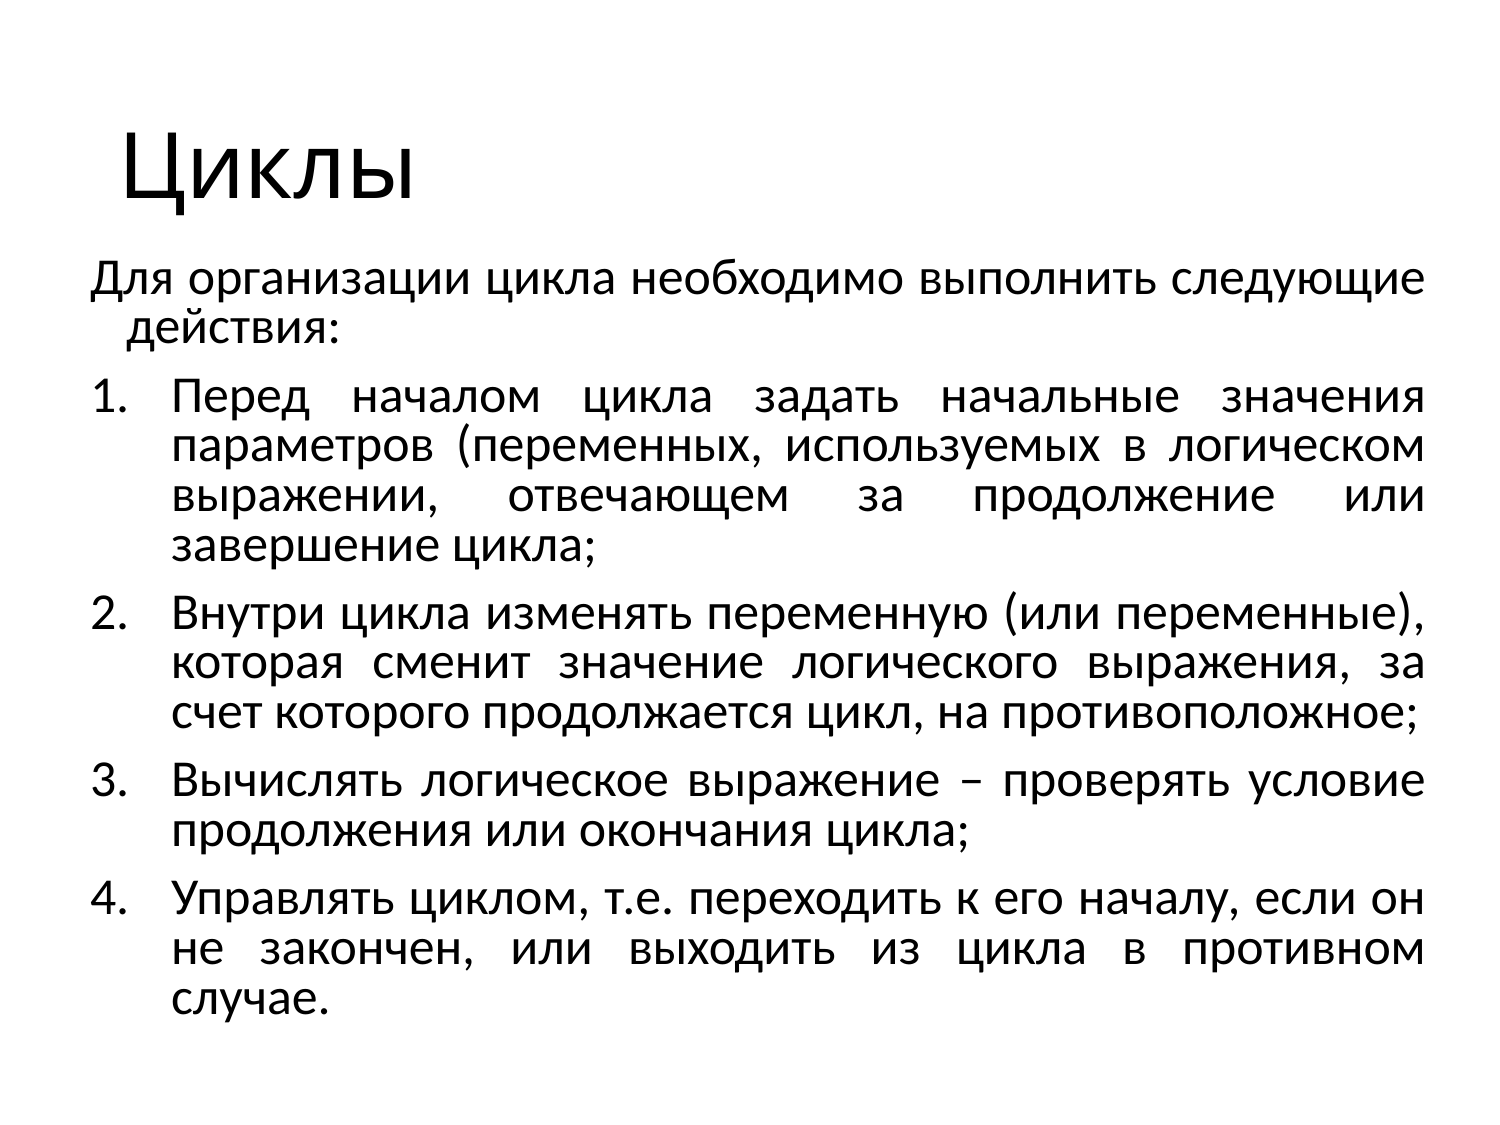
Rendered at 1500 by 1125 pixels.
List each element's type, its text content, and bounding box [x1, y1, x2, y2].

list Для организации цикла необходимо выполнить следующие действия: Перед началом цикла задать начальные значения параметров (переменных, используемых в логическом выражении, отвечающем за продолжение или завершение цикла; Внутри цикла изменять переменную (или переменные), которая сменит значение логического выражения, за счет которого продолжается цикл, на противоположное; Вычислять логическое выражение – проверять условие продолжения или окончания цикла; Управлять циклом, т.е. переходить к его началу, если он не закончен, или выходить из цикла в противном случае. [75, 247, 1443, 1056]
title Циклы [103, 59, 1397, 247]
